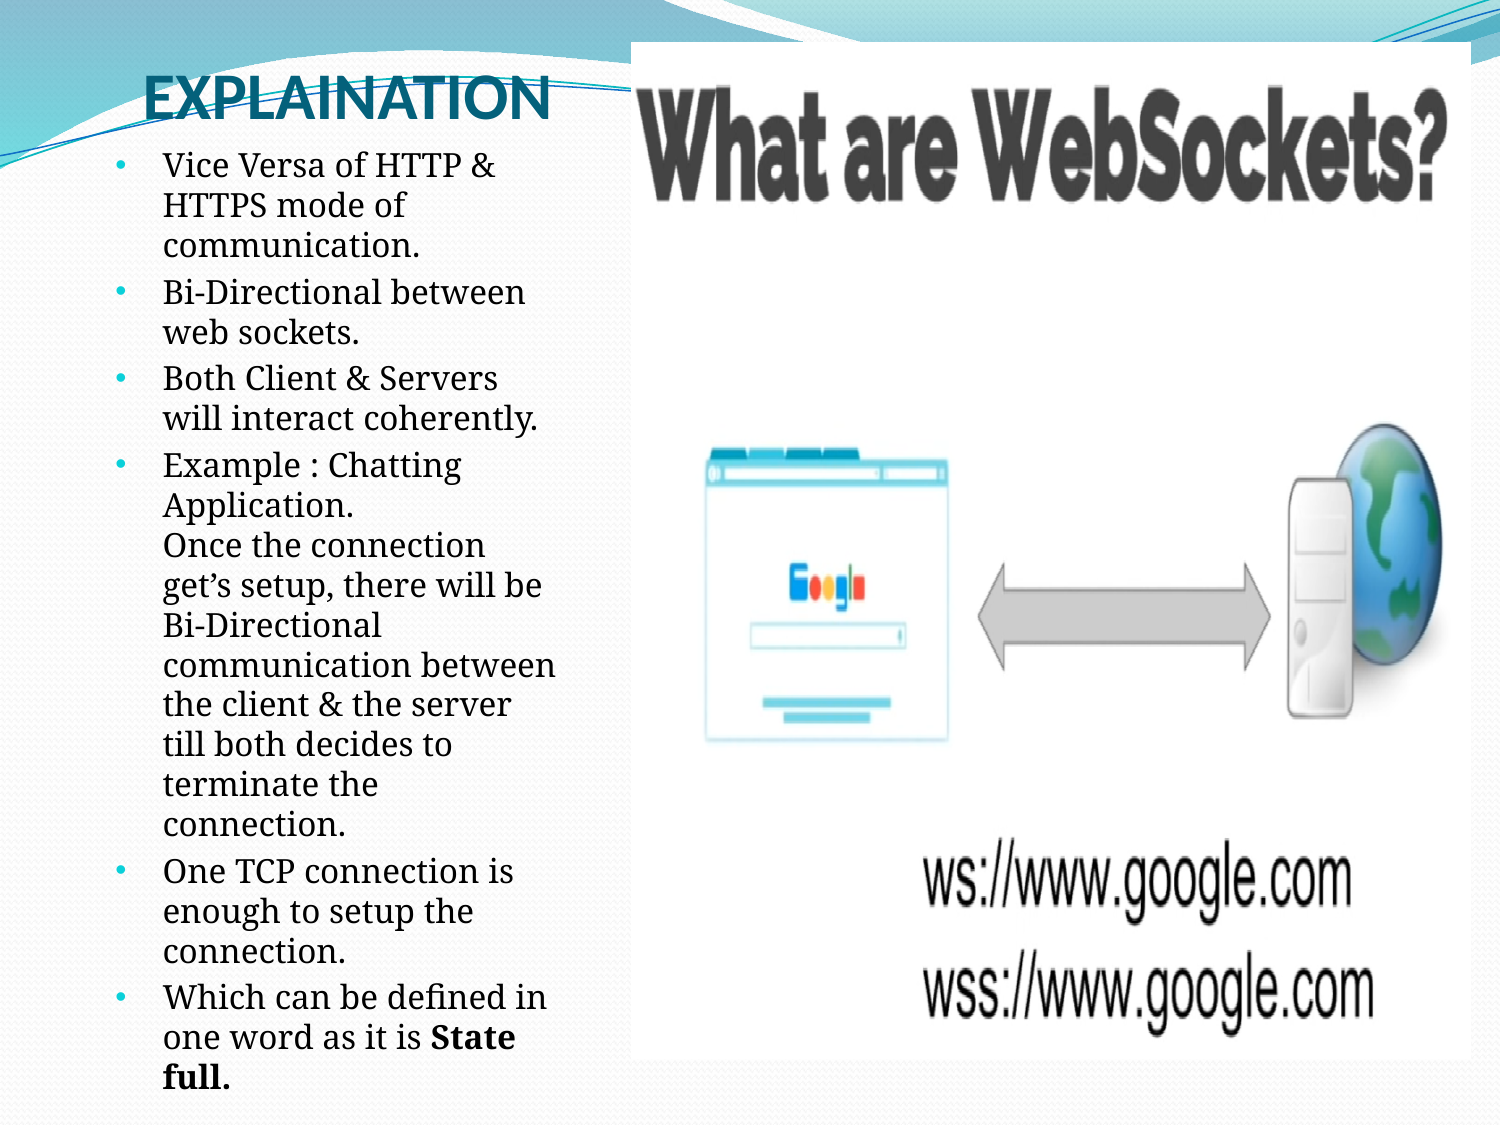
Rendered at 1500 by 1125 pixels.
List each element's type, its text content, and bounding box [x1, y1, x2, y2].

list Vice Versa of HTTP & HTTPS mode of communication. Bi-Directional between web sockets. Both Client & Servers will interact coherently. Example : Chatting Application. Once the connection get’s setup, there will be Bi-Directional communication between the client & the server till both decides to terminate the connection. One TCP connection is enough to setup the connection. Which can be defined in one word as it is State full. [112, 137, 563, 1071]
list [631, 42, 1471, 1059]
title EXPLAINATION [122, 42, 573, 134]
